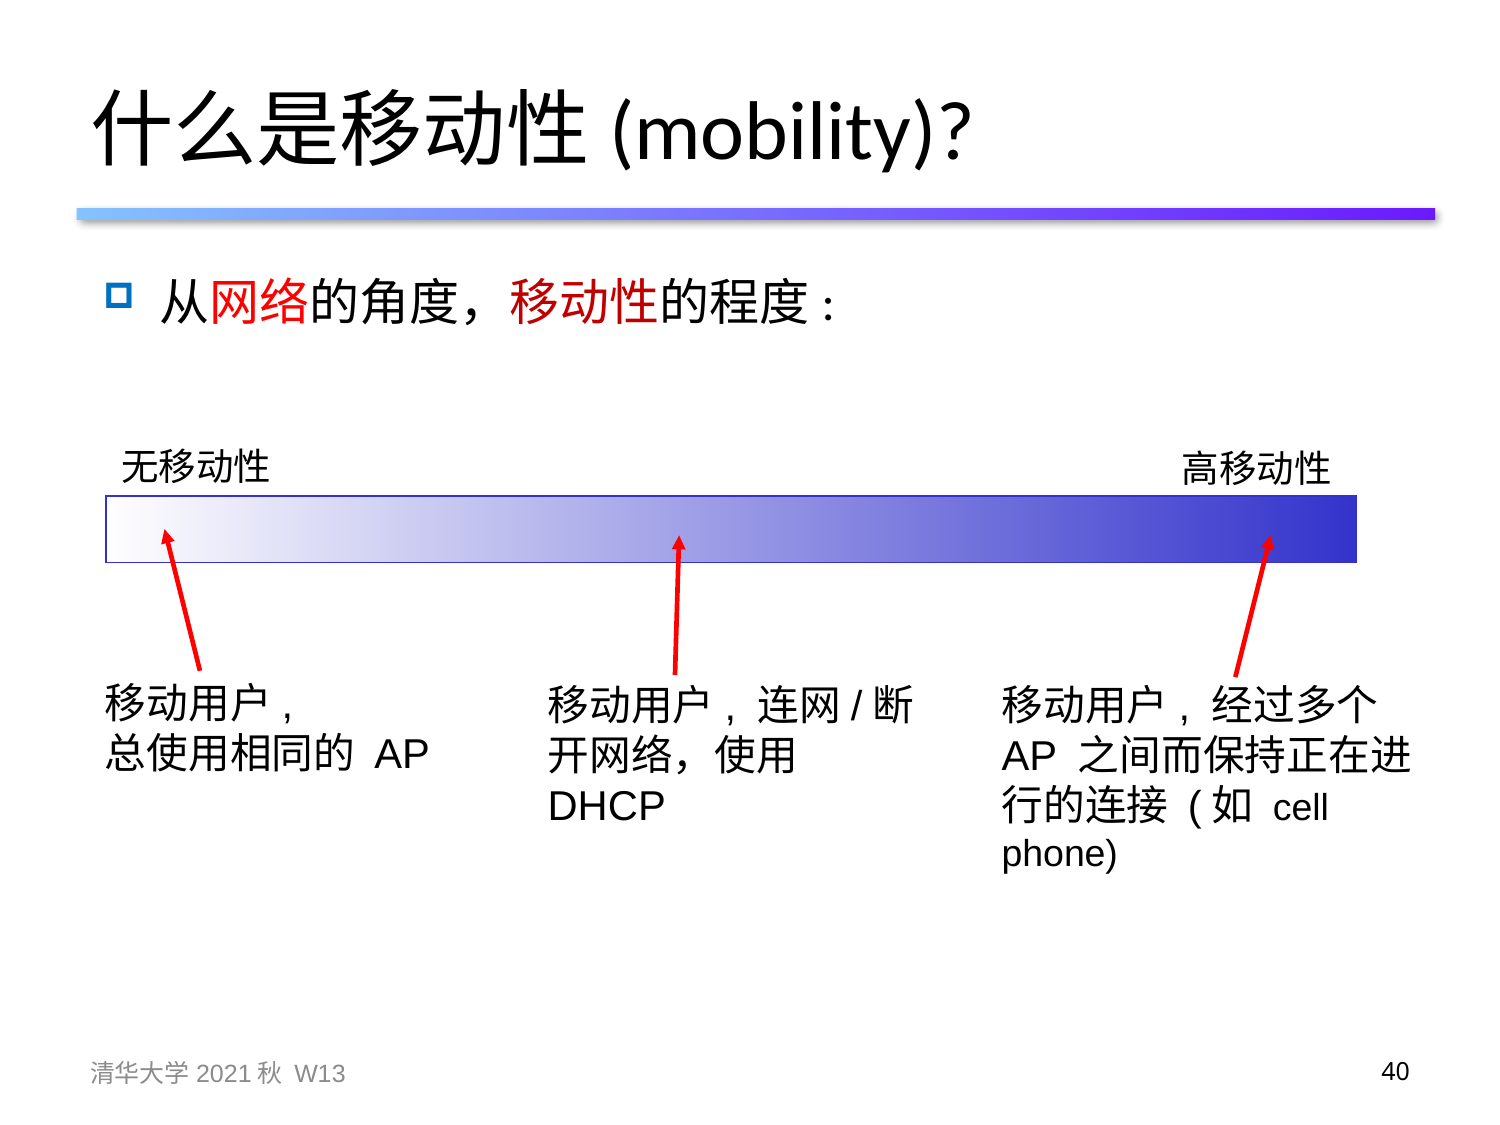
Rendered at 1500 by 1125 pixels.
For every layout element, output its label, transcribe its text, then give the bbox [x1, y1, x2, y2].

slide_number 清华大学2021秋 W13 [75, 1042, 425, 1103]
text_box 移动用户, 总使用相同的 AP [90, 669, 445, 785]
list 从网络的角度，移动性的程度: [88, 262, 1434, 357]
slide_number 33 [243, 208, 247, 220]
slide_number 40 [1074, 1042, 1425, 1103]
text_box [105, 435, 1357, 563]
text_box 移动用户, 连网/断开网络，使用DHCP [532, 671, 932, 837]
title 什么是移动性(mobility)? [75, 45, 1425, 208]
text_box 移动用户, 经过多个AP 之间而保持正在进行的连接 (如 cell phone) [986, 671, 1429, 882]
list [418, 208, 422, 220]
